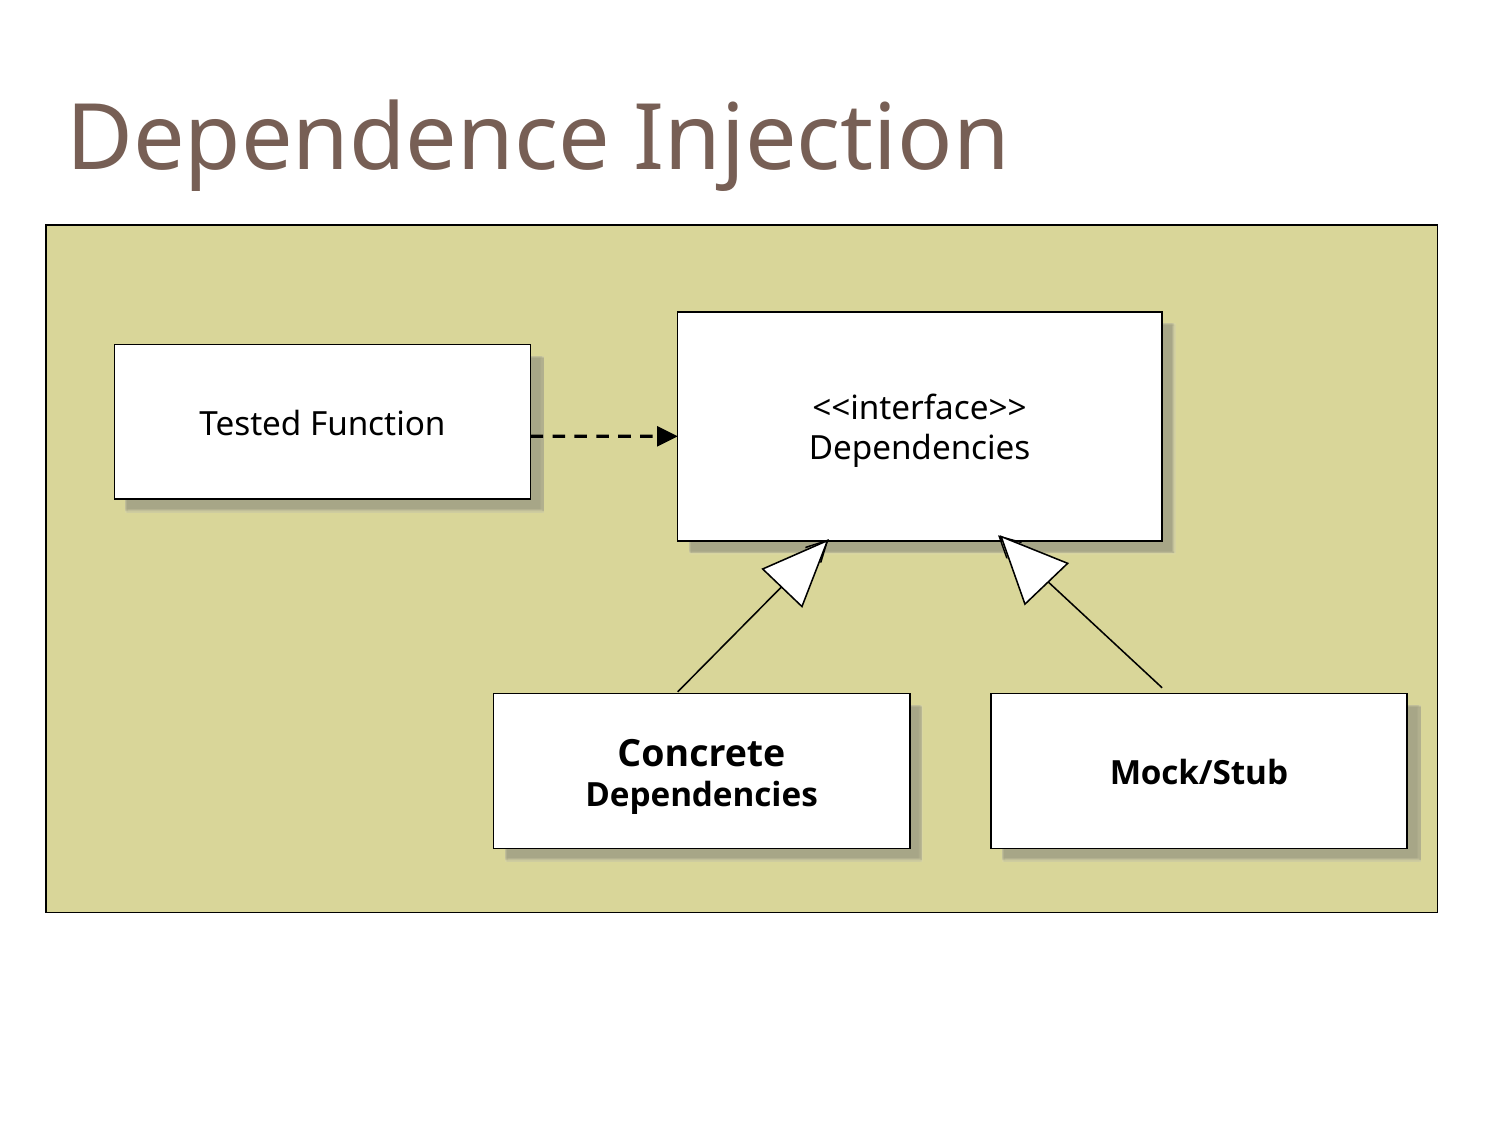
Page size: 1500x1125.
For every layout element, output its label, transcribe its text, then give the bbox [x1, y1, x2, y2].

title Dependence Injection [51, 39, 1424, 223]
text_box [45, 224, 1438, 913]
